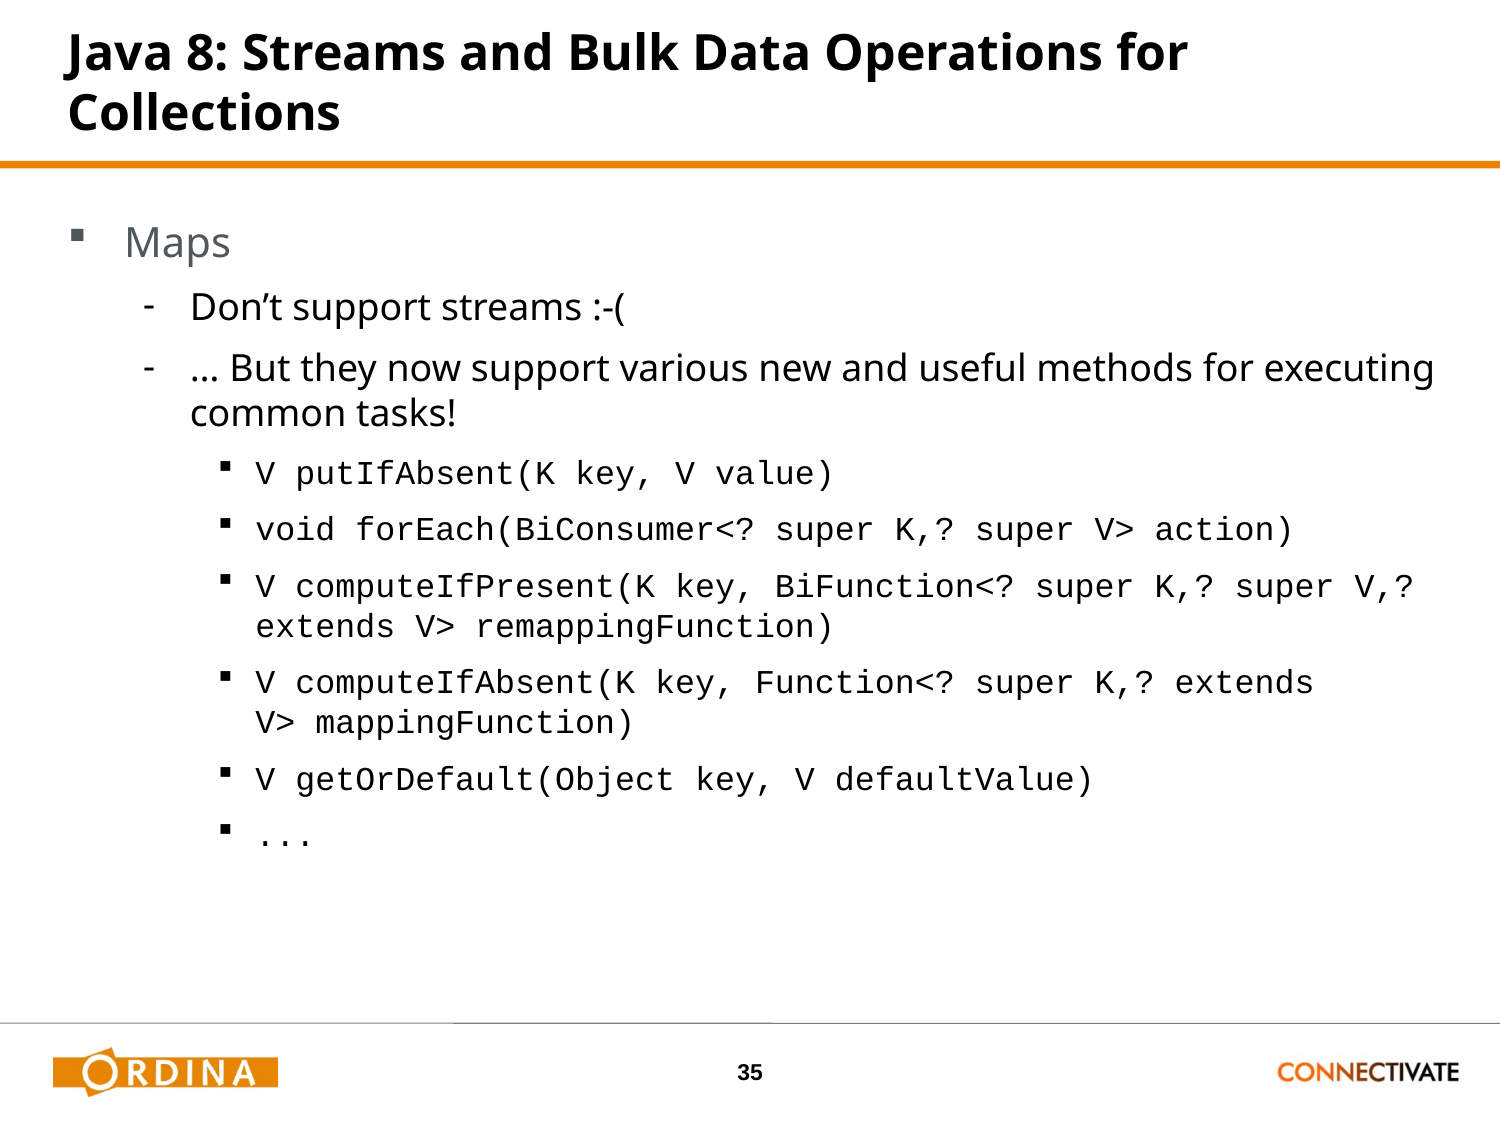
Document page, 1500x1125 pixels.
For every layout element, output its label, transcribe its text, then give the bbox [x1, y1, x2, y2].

list Maps Don’t support streams :-( … But they now support various new and useful methods for executing common tasks! V putIfAbsent(K key, V value) void forEach(BiConsumer<? super K,? super V> action) V computeIfPresent(K key, BiFunction<? super K,? super V,? extends V> remappingFunction) V computeIfAbsent(K key, Function<? super K,? extends V> mappingFunction) V getOrDefault(Object key, V defaultValue) ... [52, 207, 1460, 1000]
picture [53, 1047, 278, 1097]
title Java 8: Streams and Bulk Data Operations for Collections [52, 0, 1459, 162]
picture [1252, 1053, 1486, 1091]
